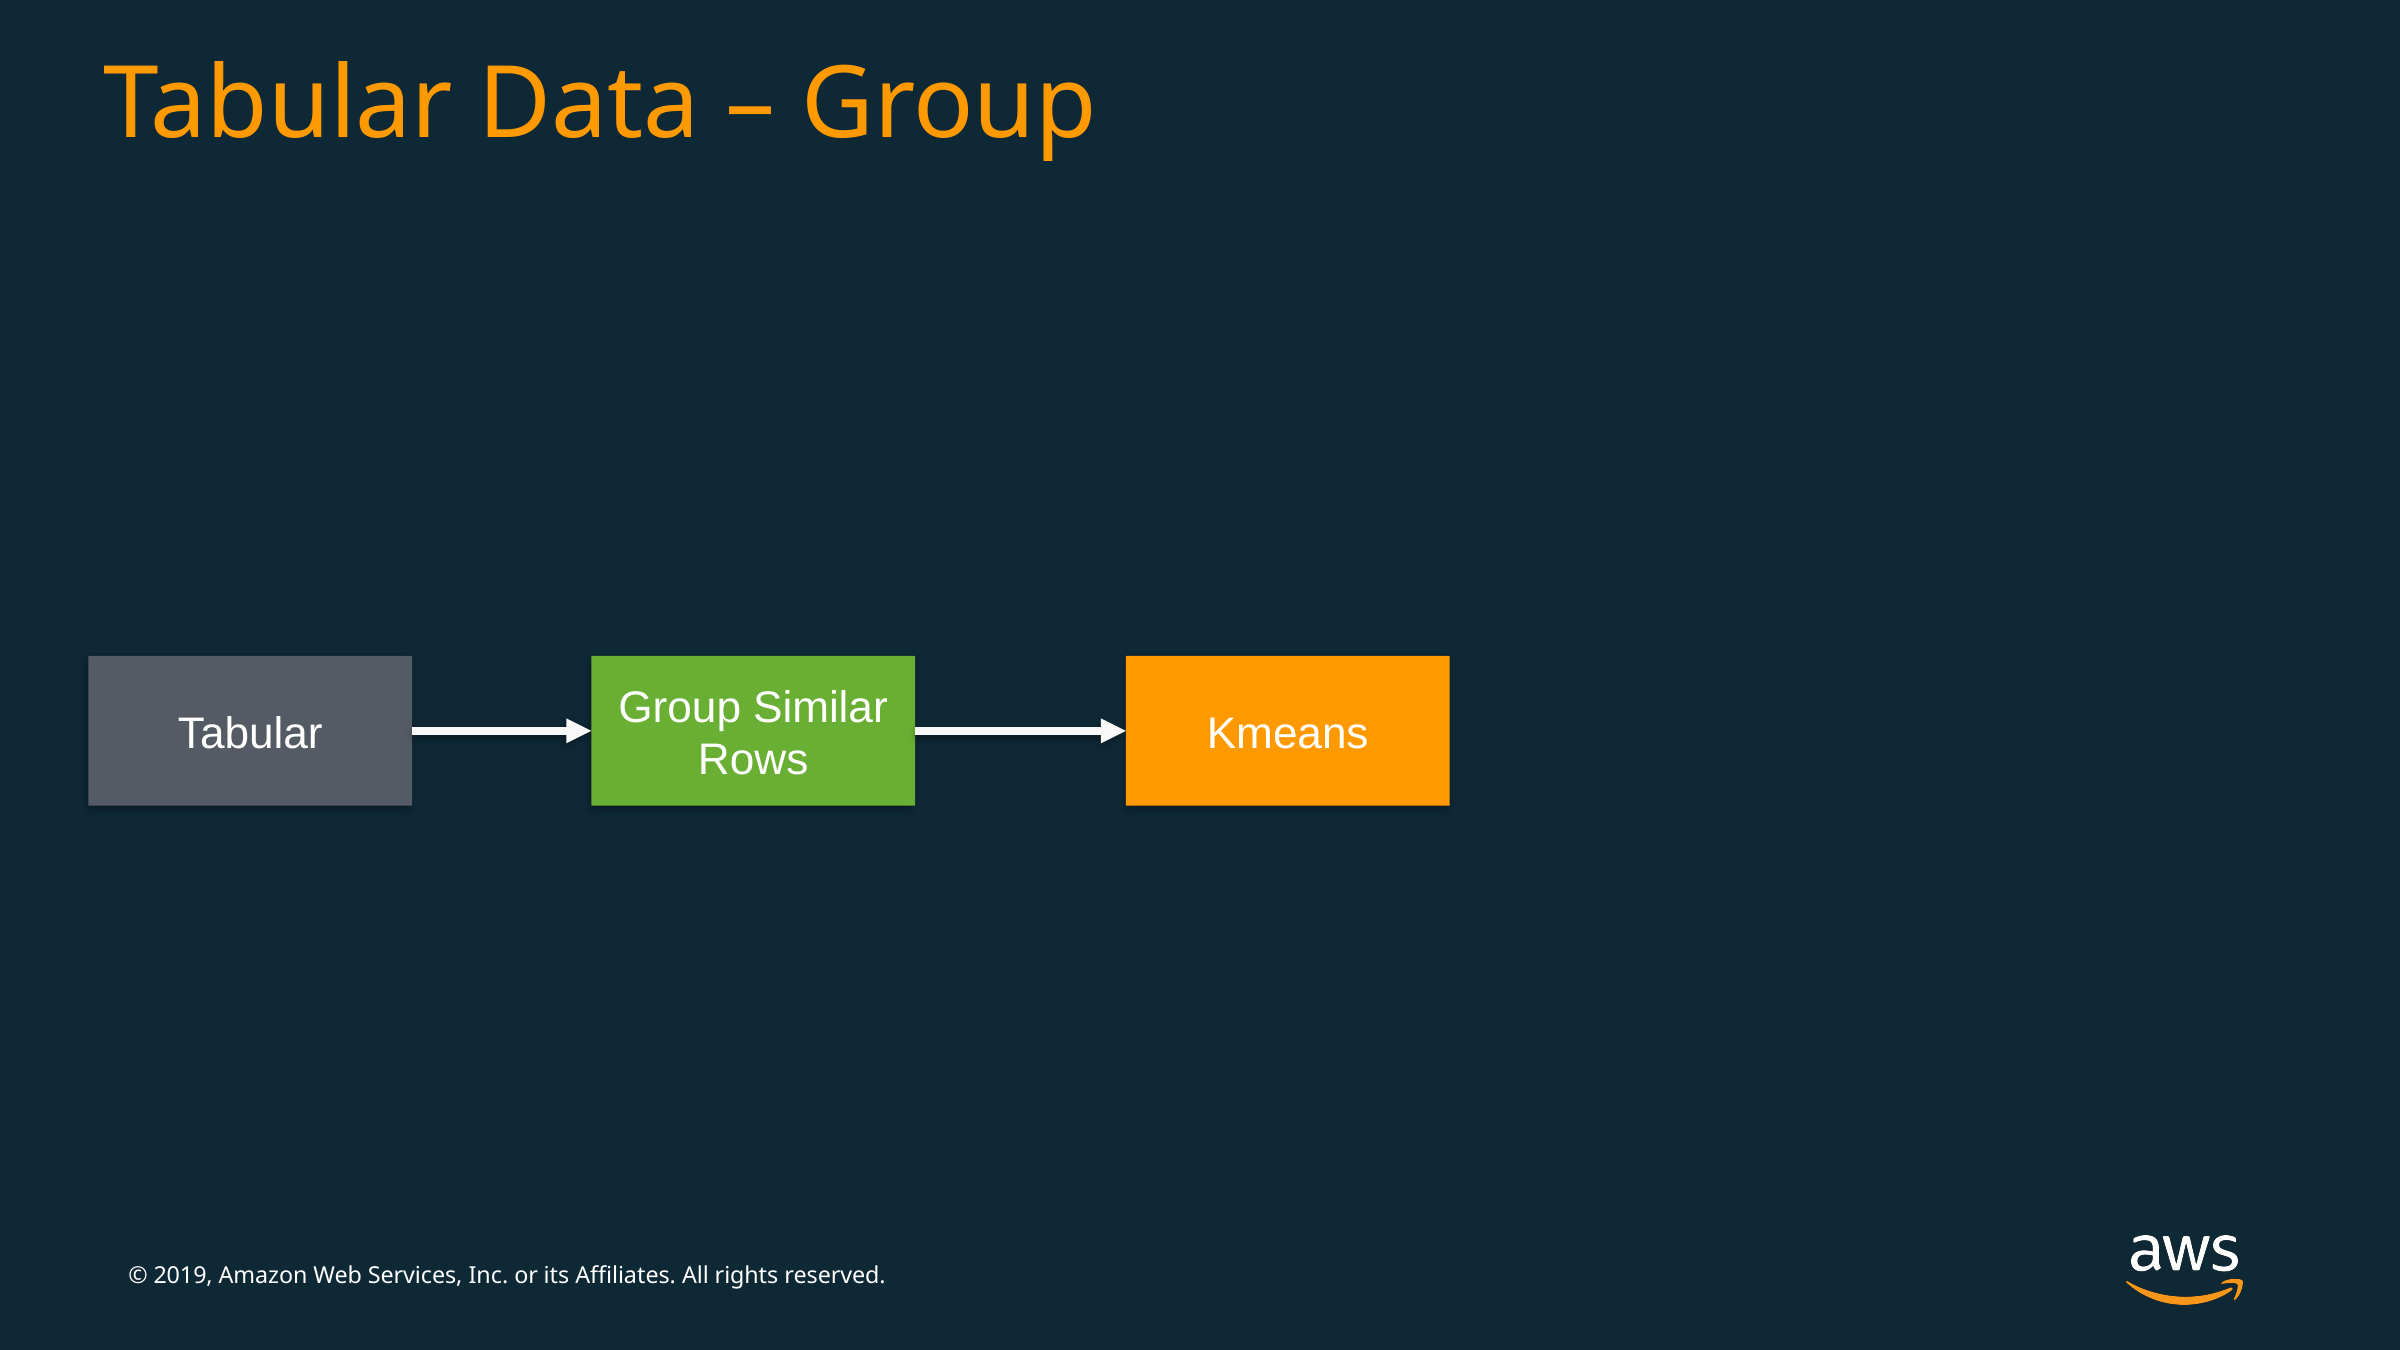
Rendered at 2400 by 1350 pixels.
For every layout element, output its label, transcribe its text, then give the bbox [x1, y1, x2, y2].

title Tabular Data – Group [88, 30, 2242, 174]
text_box Tabular [88, 655, 413, 807]
text_box Kmeans [1125, 655, 1450, 807]
picture [2126, 1235, 2243, 1305]
list [89, 264, 2243, 1198]
text_box Group Similar Rows [591, 655, 916, 807]
